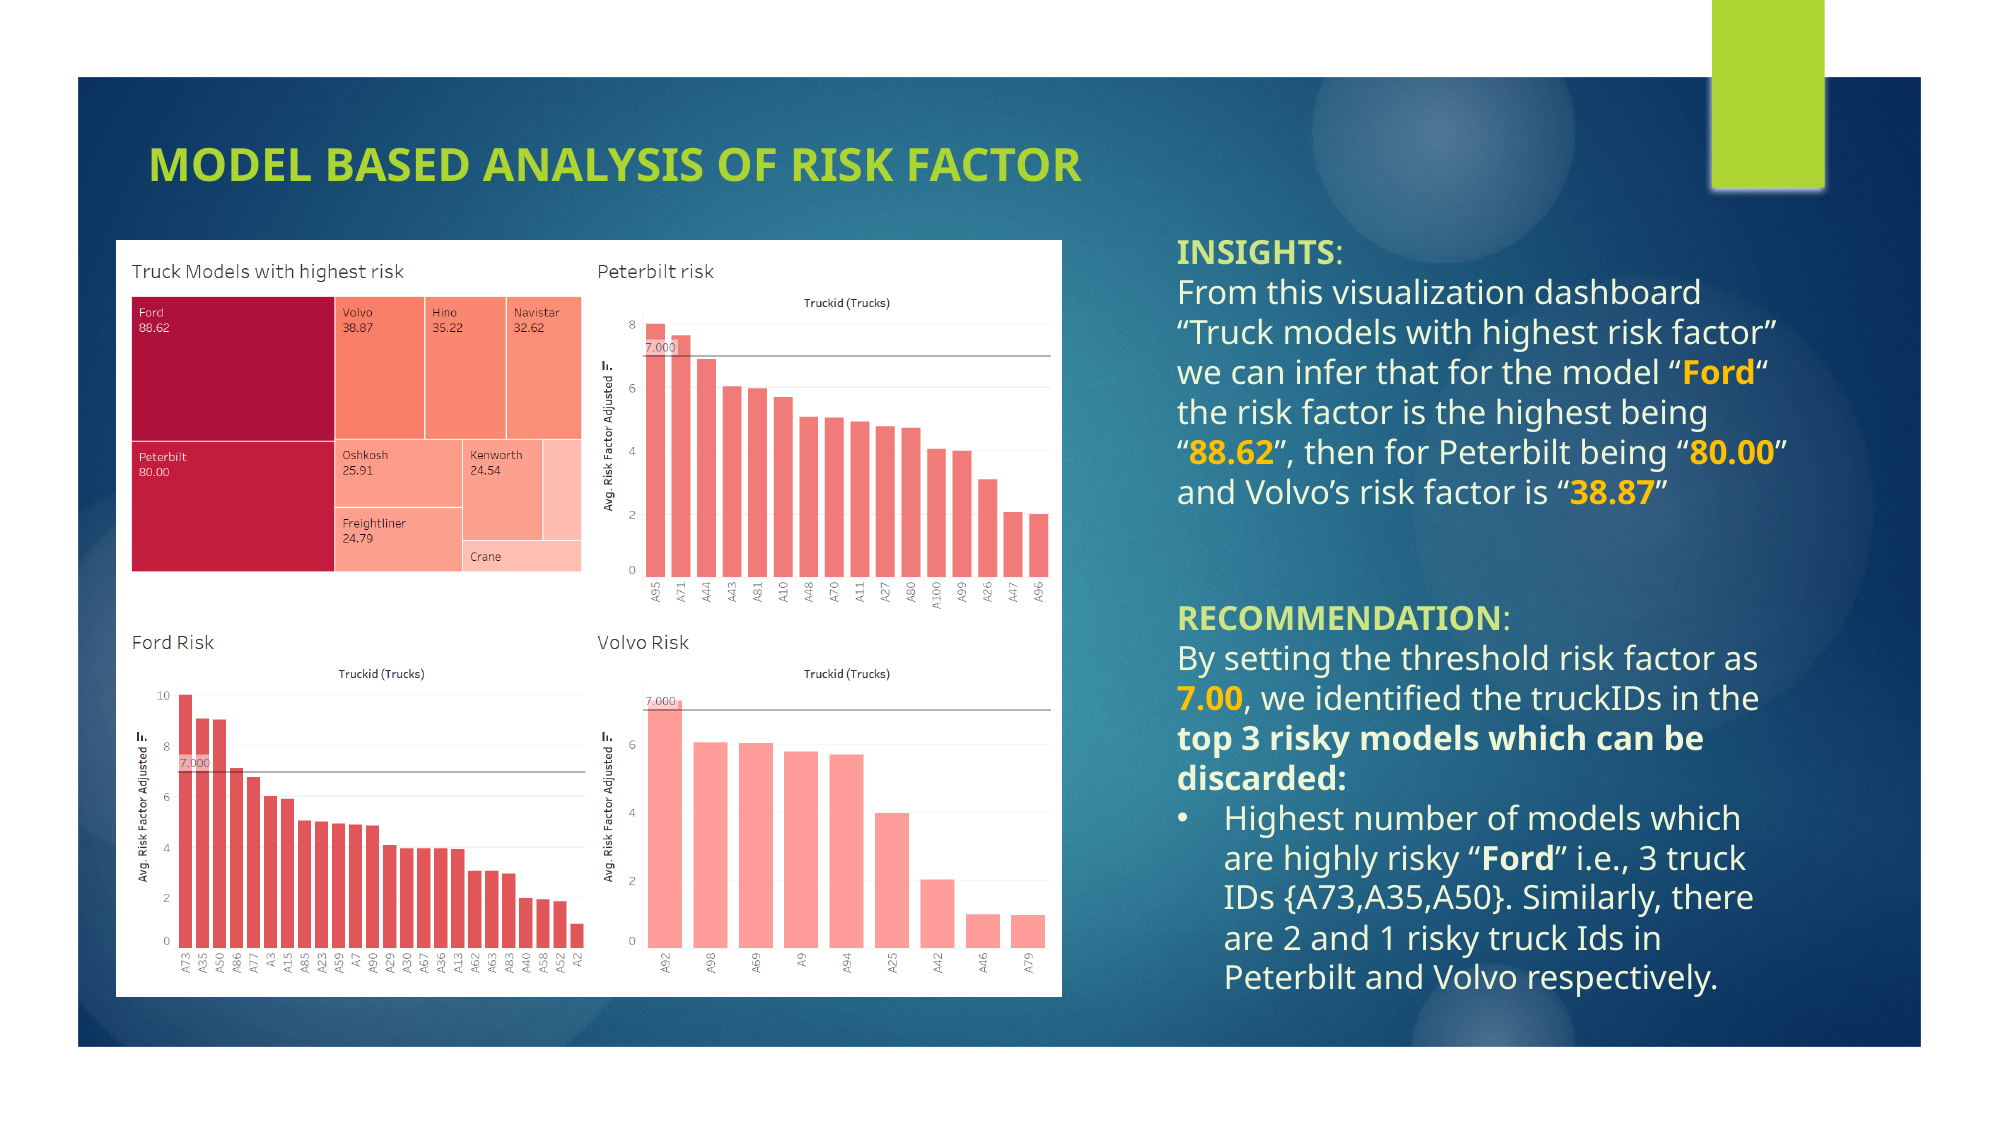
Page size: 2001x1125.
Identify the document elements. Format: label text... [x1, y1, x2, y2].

subtitle MODEL BASED ANALYSIS OF RISK FACTOR [132, 128, 1581, 270]
picture [116, 239, 1063, 997]
text_box RECOMMENDATION: By setting the threshold risk factor as 7.00, we identified the truckIDs in the top 3 risky models which can be discarded: Highest number of models which are highly risky “Ford” i.e., 3 truck IDs {A73,A35,A50}. Similarly, there are 2 and 1 risky truck Ids in Peterbilt and Volvo respectively. [1162, 589, 1789, 1004]
text_box INSIGHTS: From this visualization dashboard “Truck models with highest risk factor” we can infer that for the model “Ford“ the risk factor is the highest being “88.62”, then for Peterbilt being “80.00” and Volvo’s risk factor is “38.87” [1162, 224, 1815, 519]
